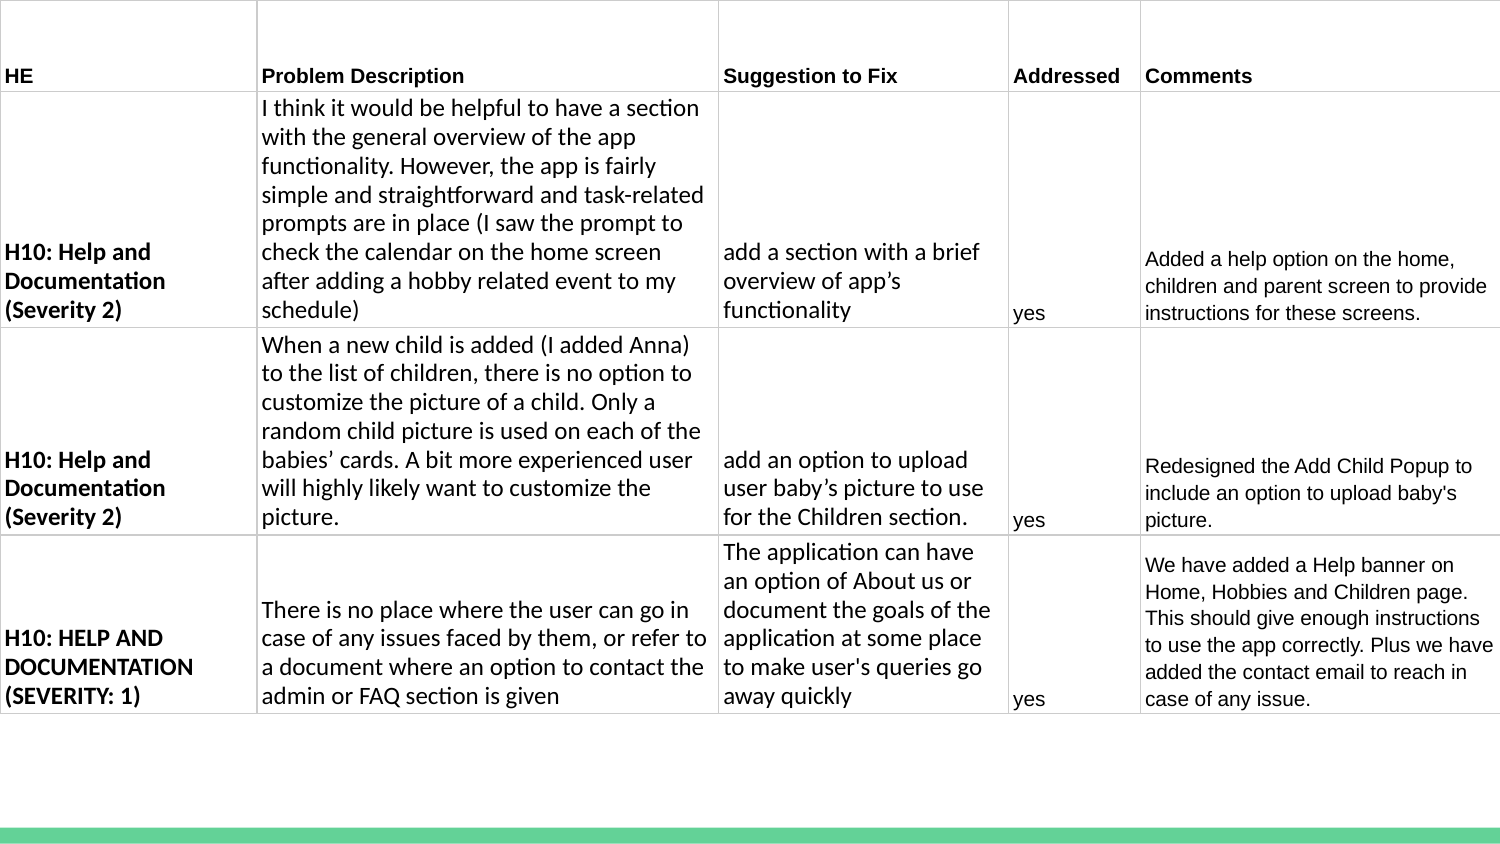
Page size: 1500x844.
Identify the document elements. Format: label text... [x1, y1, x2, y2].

table_header HE [1, 1, 256, 91]
table_cell There is no place where the user can go in case of any issues faced by them, or refer to a document where an option to contact the admin or FAQ section is given [258, 536, 718, 713]
table_cell add an option to upload user baby’s picture to use for the Children section. [719, 328, 1008, 534]
table_header Problem Description [258, 1, 718, 91]
table_cell yes [1009, 328, 1140, 534]
table_cell Redesigned the Add Child Popup to include an option to upload baby's picture. [1141, 328, 1500, 534]
table_cell When a new child is added (I added Anna) to the list of children, there is no option to customize the picture of a child. Only a random child picture is used on each of the babies’ cards. A bit more experienced user will highly likely want to customize the picture. [258, 328, 718, 534]
table_cell add a section with a brief overview of app’s functionality [719, 92, 1008, 327]
table_cell We have added a Help banner on Home, Hobbies and Children page. This should give enough instructions to use the app correctly. Plus we have added the contact email to reach in case of any issue. [1141, 536, 1500, 713]
table_cell yes [1009, 92, 1140, 327]
table_cell H10: Help and Documentation (Severity 2) [1, 328, 256, 534]
table_cell The application can have an option of About us or document the goals of the application at some place to make user's queries go away quickly [719, 536, 1008, 713]
table_header Comments [1141, 1, 1500, 91]
table_header Addressed [1009, 1, 1140, 91]
table_header Suggestion to Fix [719, 1, 1008, 91]
table_cell yes [1009, 536, 1140, 713]
table_cell H10: HELP AND DOCUMENTATION (SEVERITY: 1) [1, 536, 256, 713]
table_cell H10: Help and Documentation (Severity 2) [1, 92, 256, 327]
table_cell Added a help option on the home, children and parent screen to provide instructions for these screens. [1141, 92, 1500, 327]
table_cell I think it would be helpful to have a section with the general overview of the app functionality. However, the app is fairly simple and straightforward and task-related prompts are in place (I saw the prompt to check the calendar on the home screen after adding a hobby related event to my schedule) [258, 92, 718, 327]
